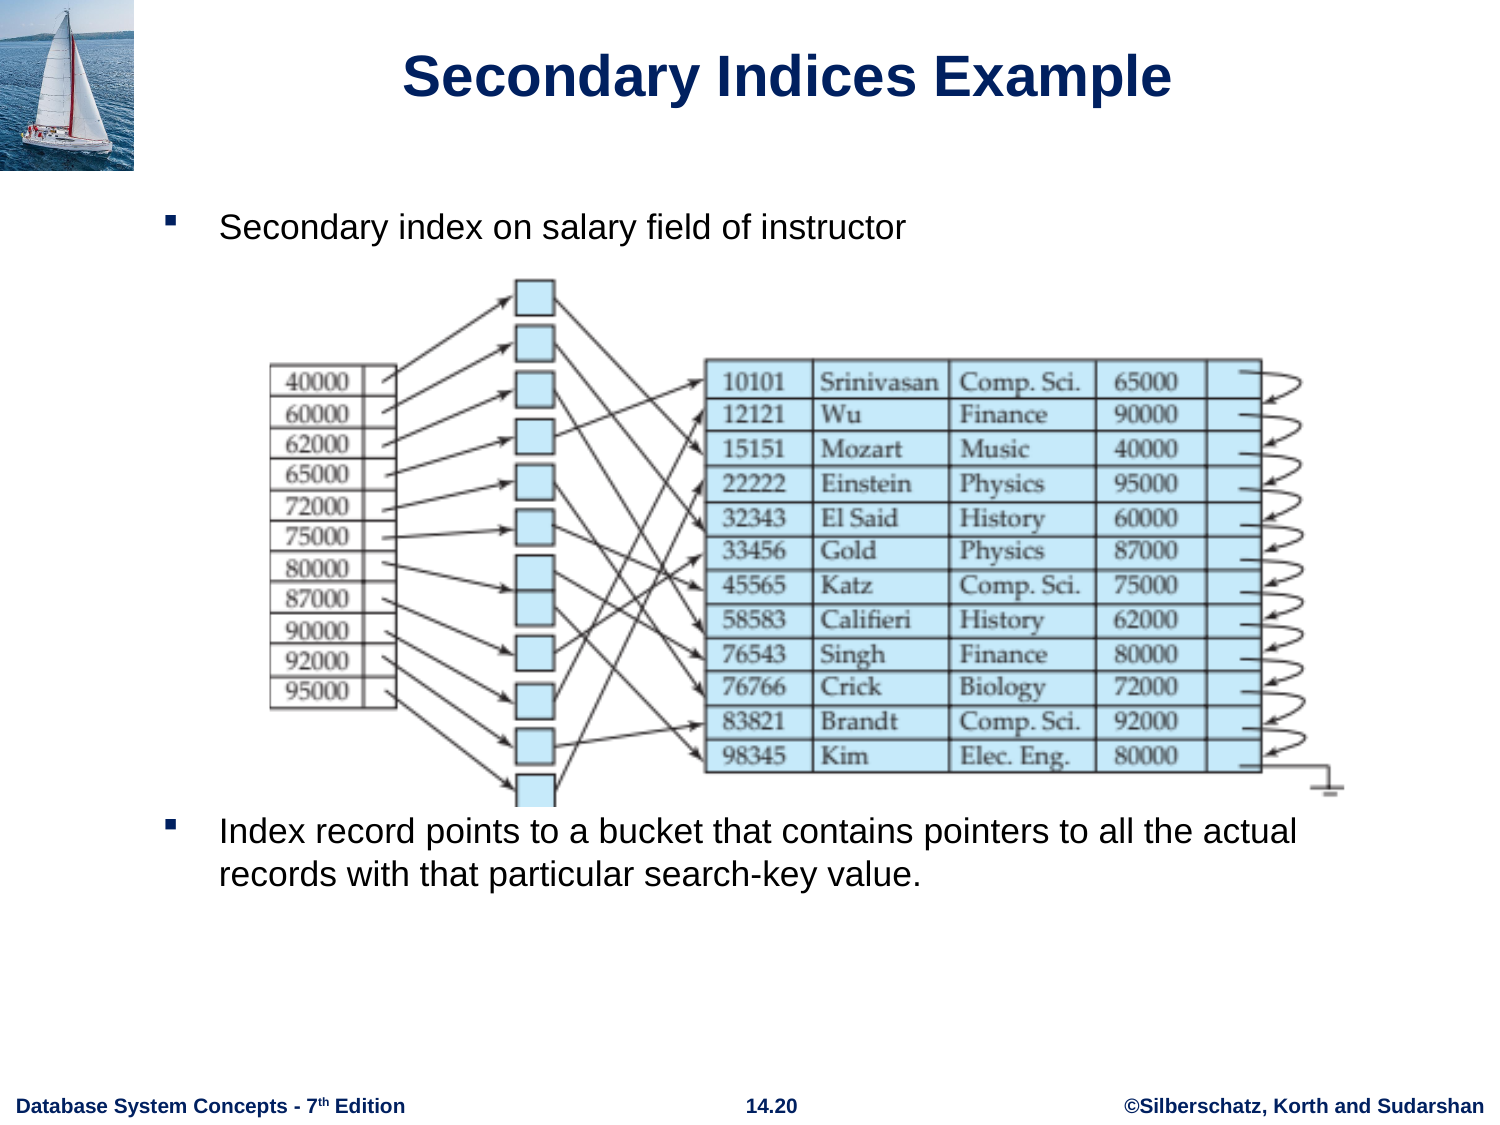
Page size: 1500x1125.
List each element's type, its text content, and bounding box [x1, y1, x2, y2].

list Secondary index on salary field of instructor Index record points to a bucket that contains pointers to all the actual records with that particular search-key value. [147, 196, 1409, 987]
title Secondary Indices Example [125, 15, 1452, 117]
picture [0, 0, 134, 171]
picture [269, 278, 1345, 807]
